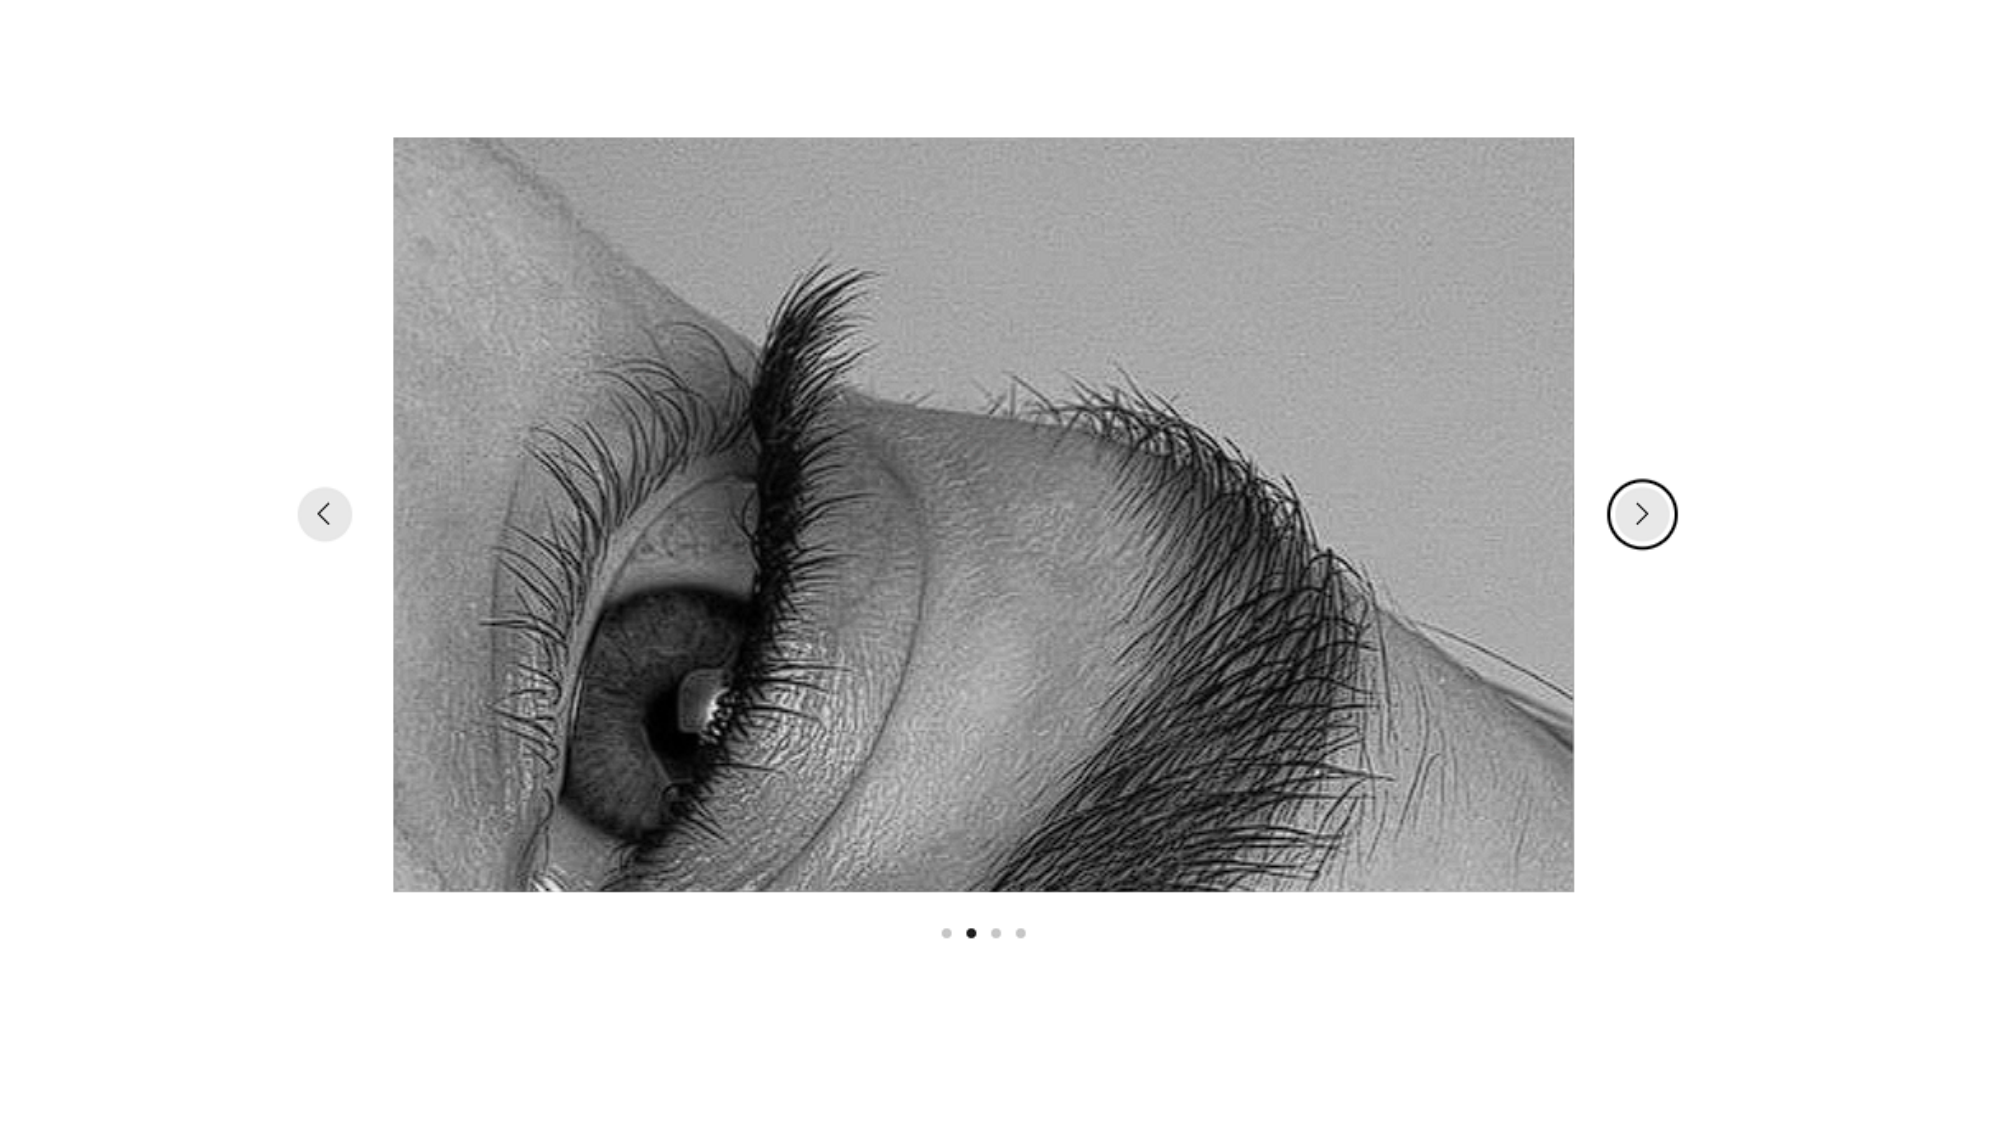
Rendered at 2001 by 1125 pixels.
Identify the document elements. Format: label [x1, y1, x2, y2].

picture [196, 29, 1726, 1044]
